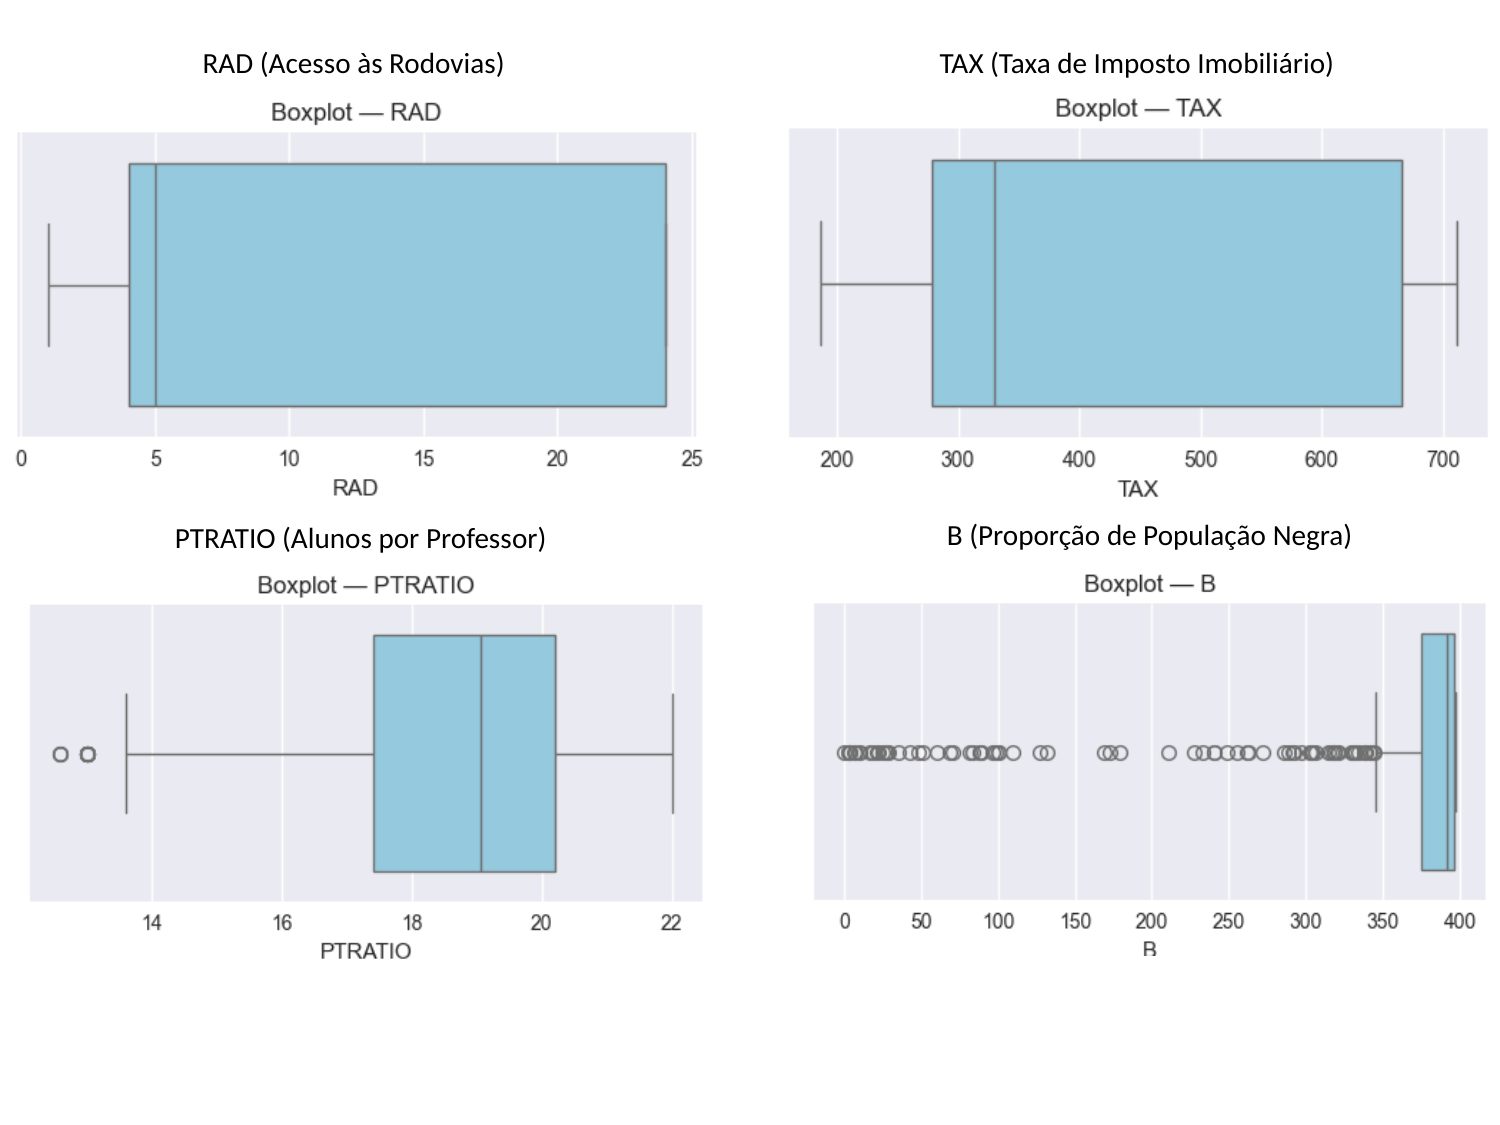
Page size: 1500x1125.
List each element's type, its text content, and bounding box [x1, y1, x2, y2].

text_box B (Proporção de População Negra) [932, 514, 1368, 559]
picture [778, 87, 1500, 506]
picture [13, 562, 714, 969]
picture [0, 87, 714, 506]
text_box RAD (Acesso às Rodovias) [187, 37, 526, 86]
picture [799, 562, 1500, 956]
text_box PTRATIO (Alunos por Professor) [160, 514, 567, 560]
text_box TAX (Taxa de Imposto Imobiliário) [924, 37, 1355, 86]
